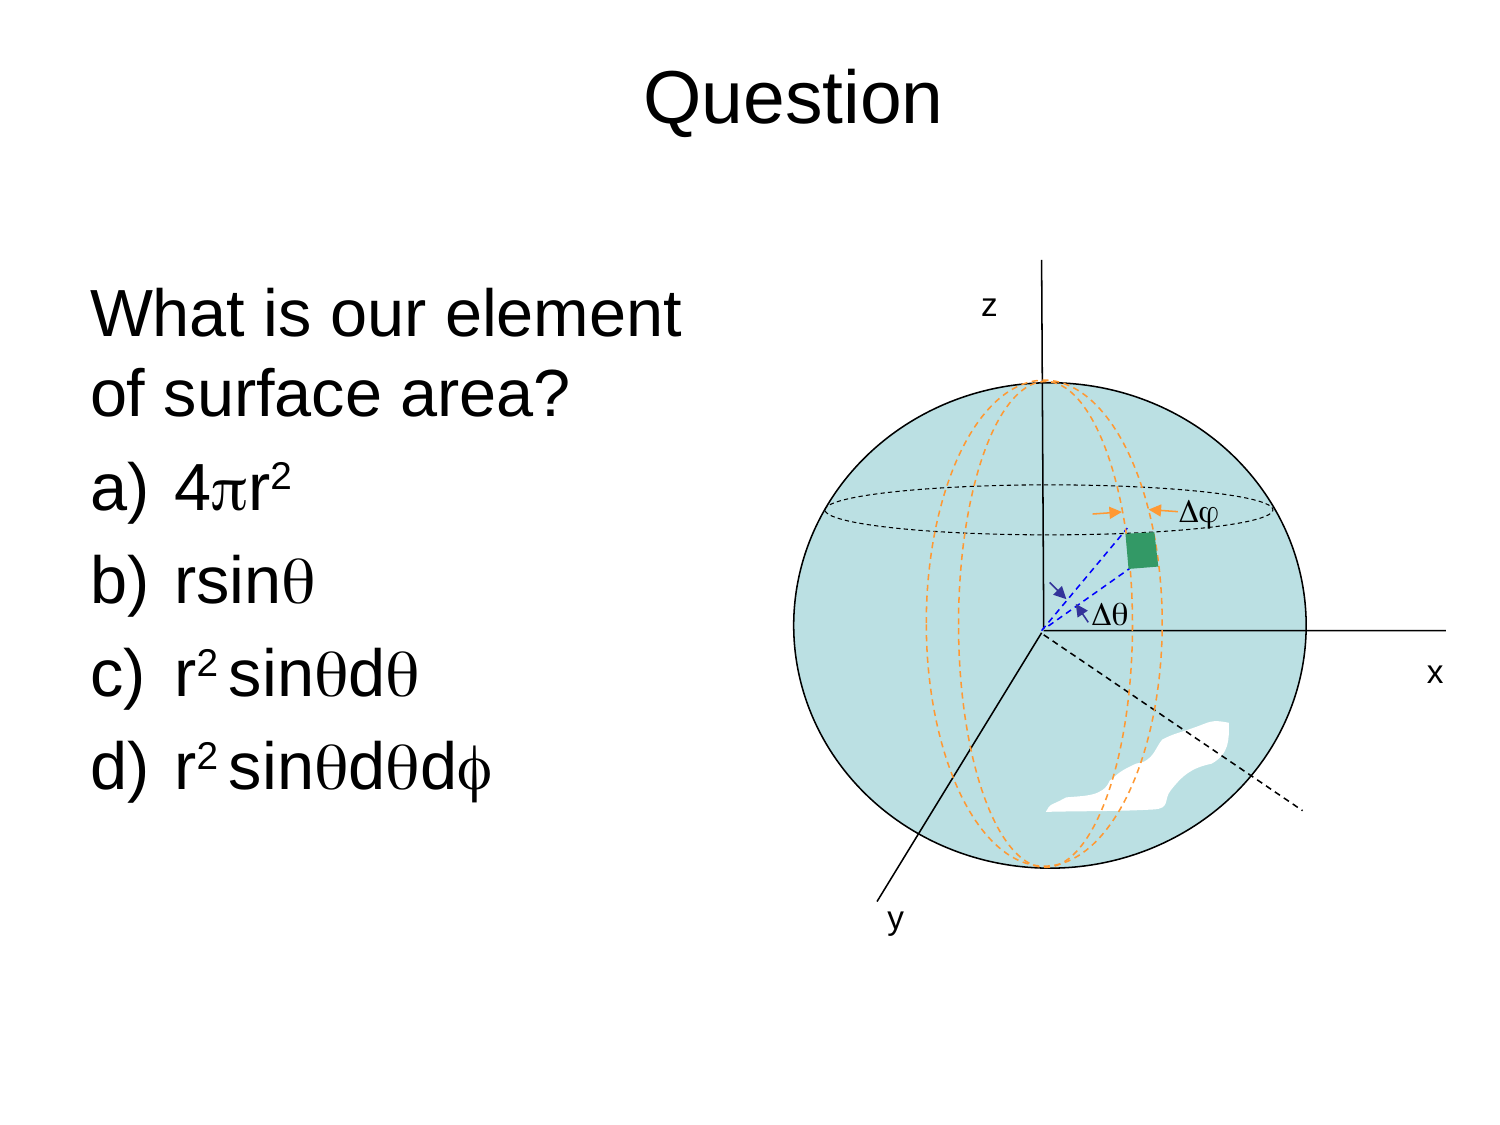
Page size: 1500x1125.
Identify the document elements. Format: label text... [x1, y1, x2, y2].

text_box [793, 259, 1459, 944]
list What is our element of surface area? 4r2 rsin r2 sind r2 sindd [74, 262, 722, 1006]
title Question [262, 0, 1326, 188]
